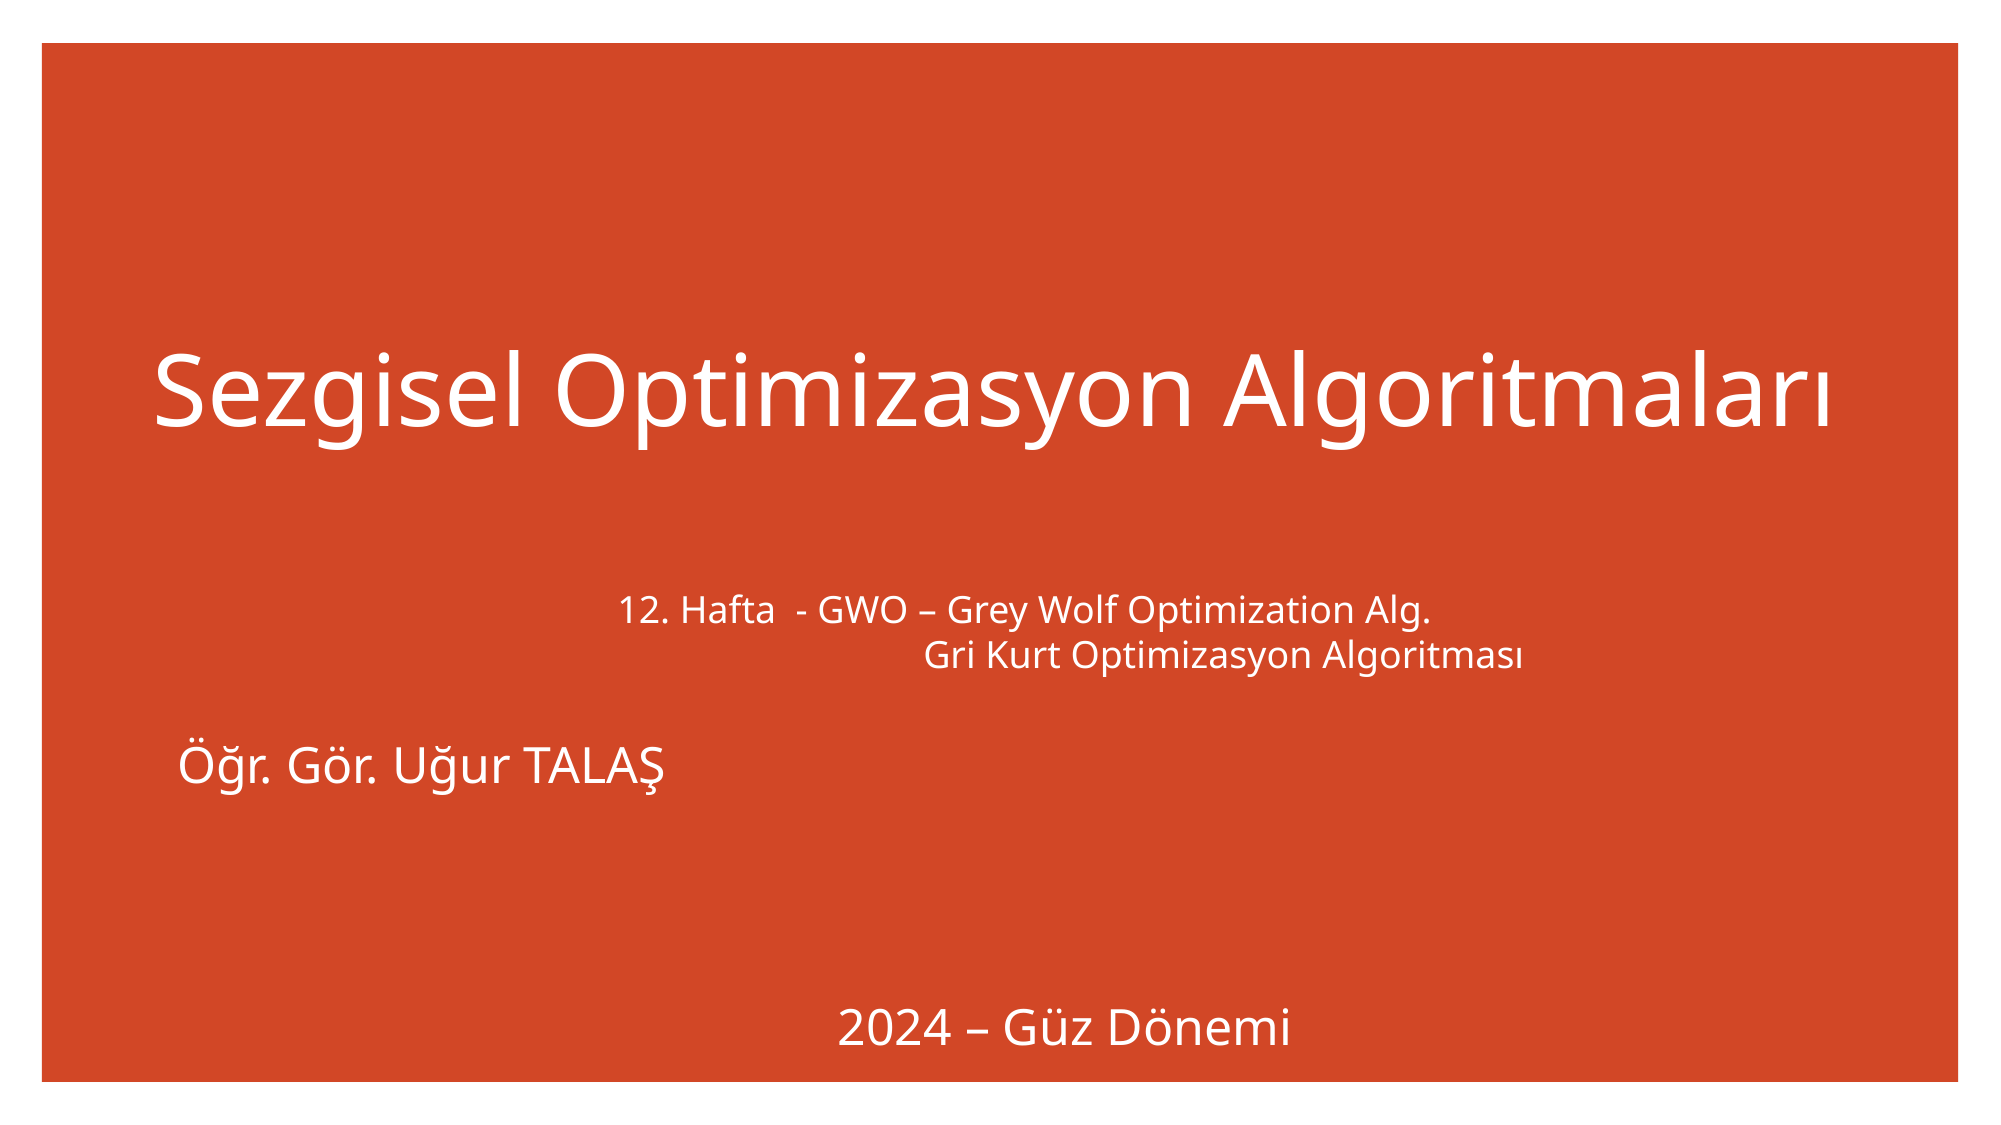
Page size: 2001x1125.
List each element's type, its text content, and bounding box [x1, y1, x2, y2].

subtitle Öğr. Gör. Uğur TALAŞ [162, 695, 1735, 883]
text_box 2024 – Güz Dönemi [822, 957, 1571, 1125]
text_box 12. Hafta - GWO – Grey Wolf Optimization Alg. Gri Kurt Optimizasyon Algoritması [602, 578, 1648, 819]
title Sezgisel Optimizasyon Algoritmaları [137, 190, 1863, 583]
